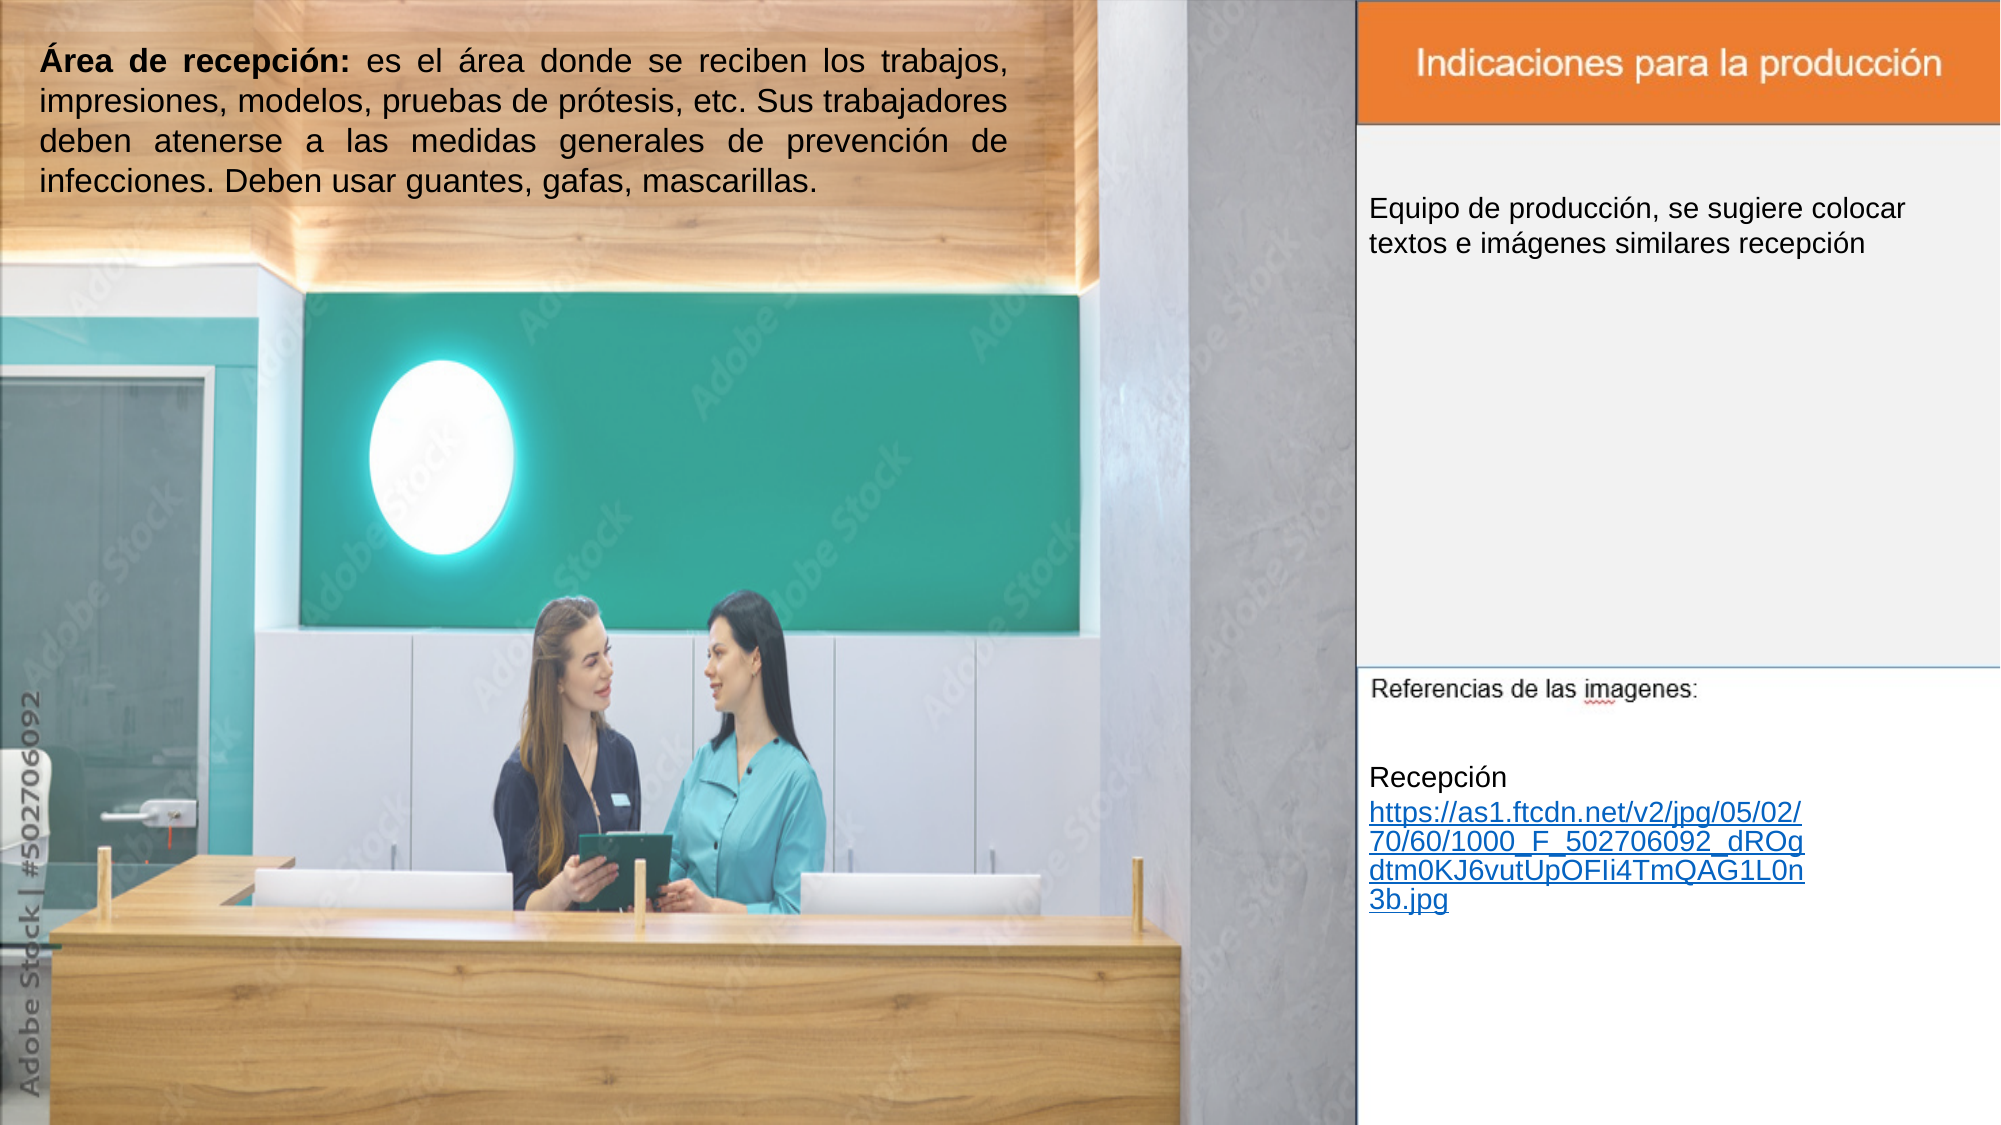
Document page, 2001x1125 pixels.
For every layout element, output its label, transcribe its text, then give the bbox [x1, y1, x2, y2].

picture [0, 0, 2001, 1125]
text_box Equipo de producción, se sugiere colocar textos e imágenes similares recepción [1359, 182, 2000, 267]
text_box Recepción https://as1.ftcdn.net/v2/jpg/05/02/70/60/1000_F_502706092_dROgdtm0KJ6vutUpOFIi4TmQAG1L0n3b.jpg [1359, 750, 1825, 871]
